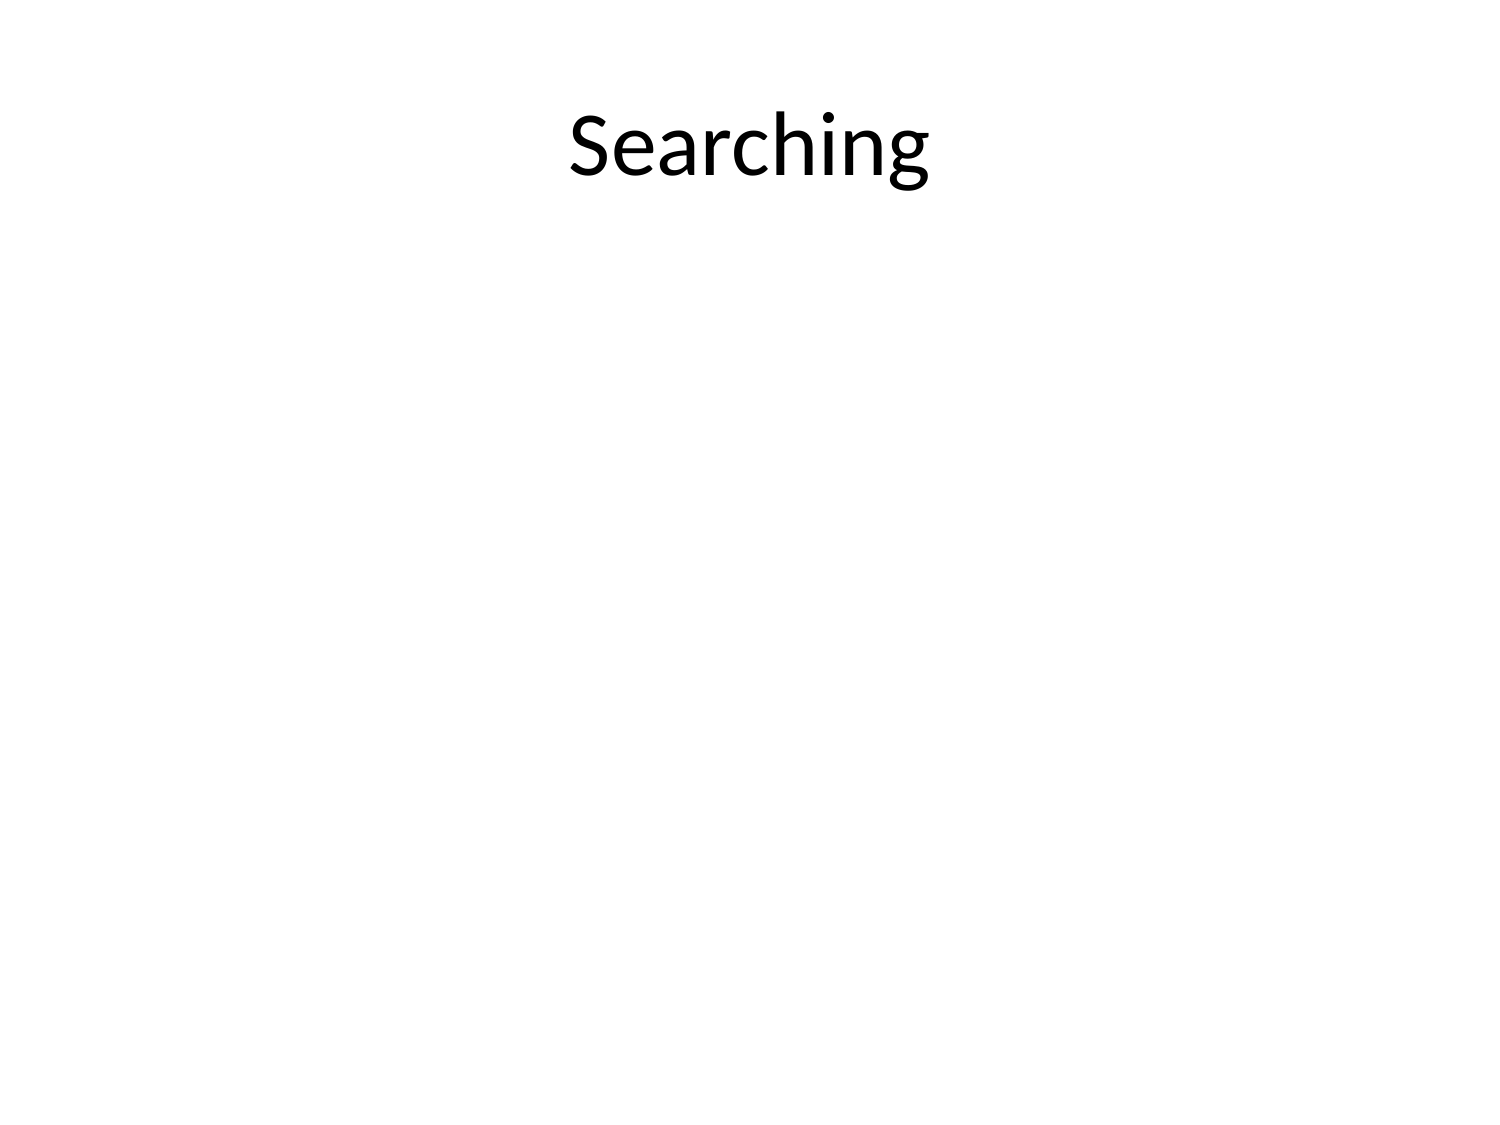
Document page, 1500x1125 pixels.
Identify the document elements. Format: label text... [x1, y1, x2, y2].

title Searching [75, 45, 1425, 233]
